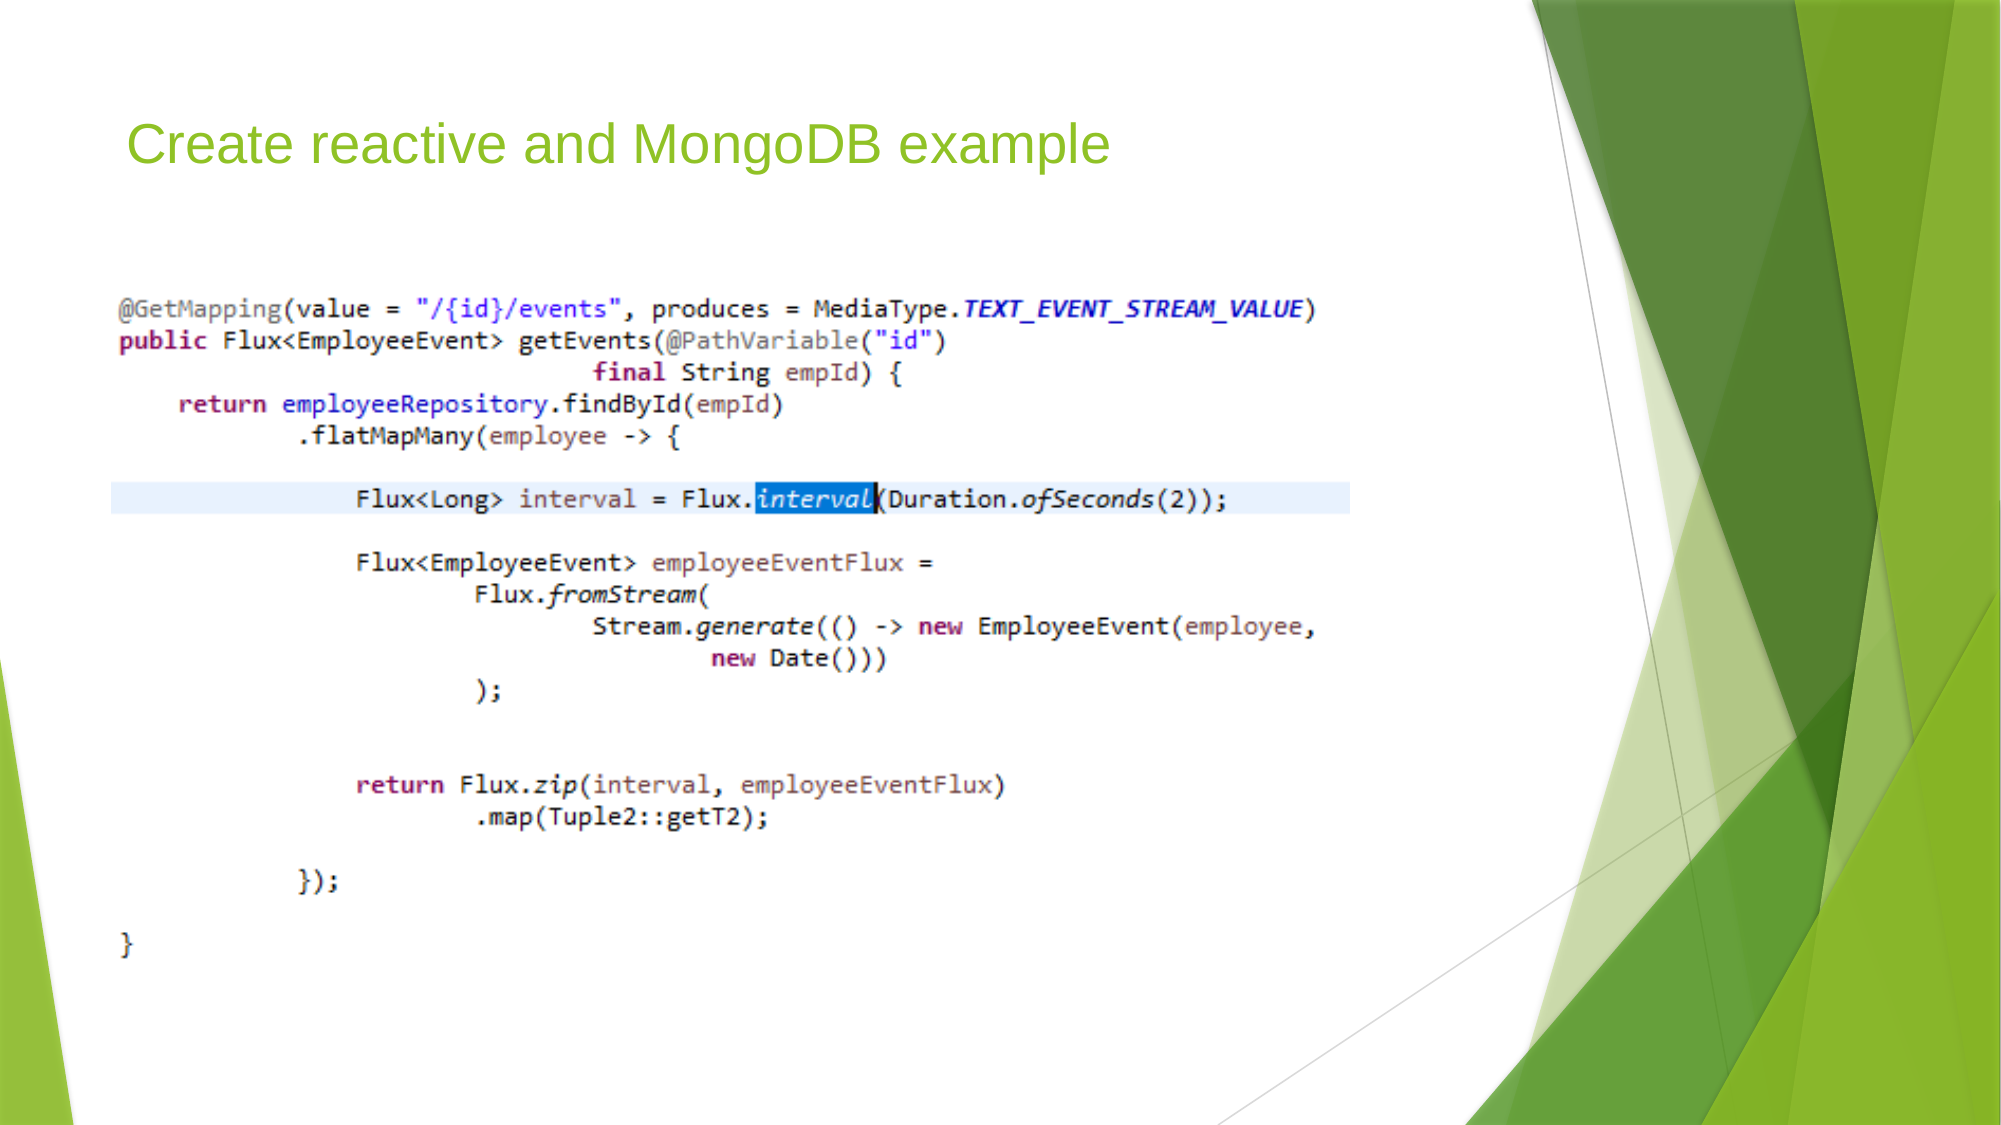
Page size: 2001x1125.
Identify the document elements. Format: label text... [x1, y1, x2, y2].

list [110, 287, 1350, 1003]
title Create reactive and MongoDB example [111, 99, 1522, 250]
